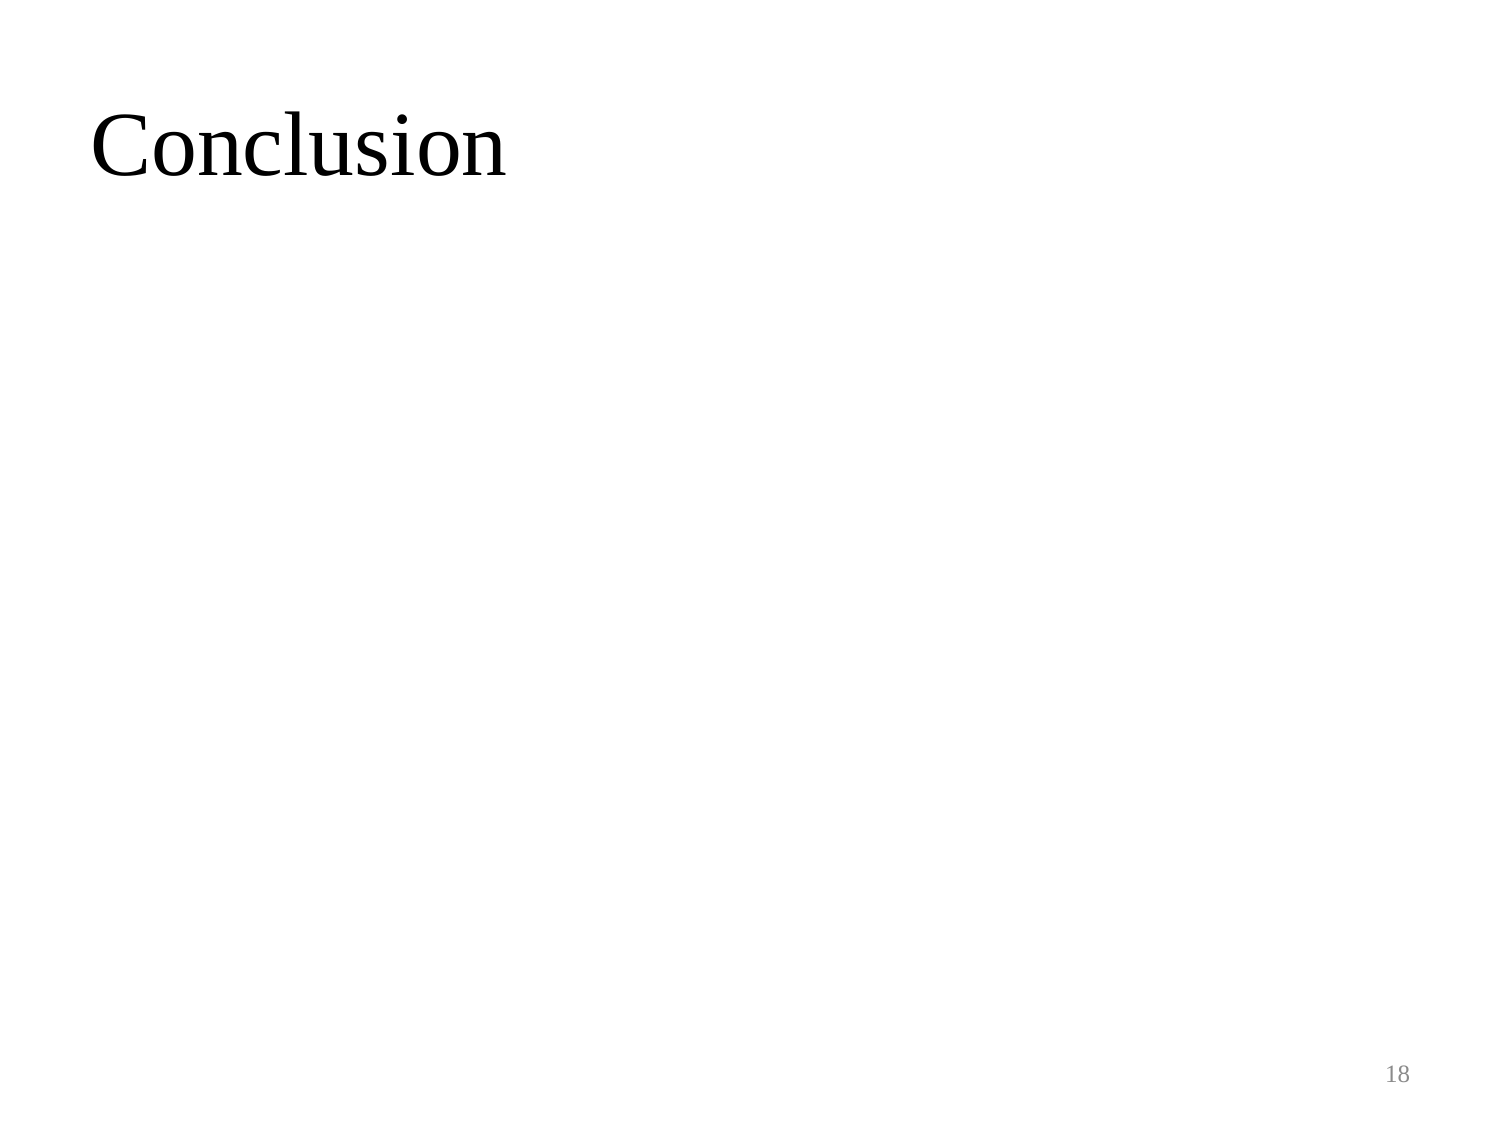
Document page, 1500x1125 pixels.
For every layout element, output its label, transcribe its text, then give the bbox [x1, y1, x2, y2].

slide_number 18 [1074, 1042, 1425, 1103]
title Conclusion [75, 45, 1425, 233]
